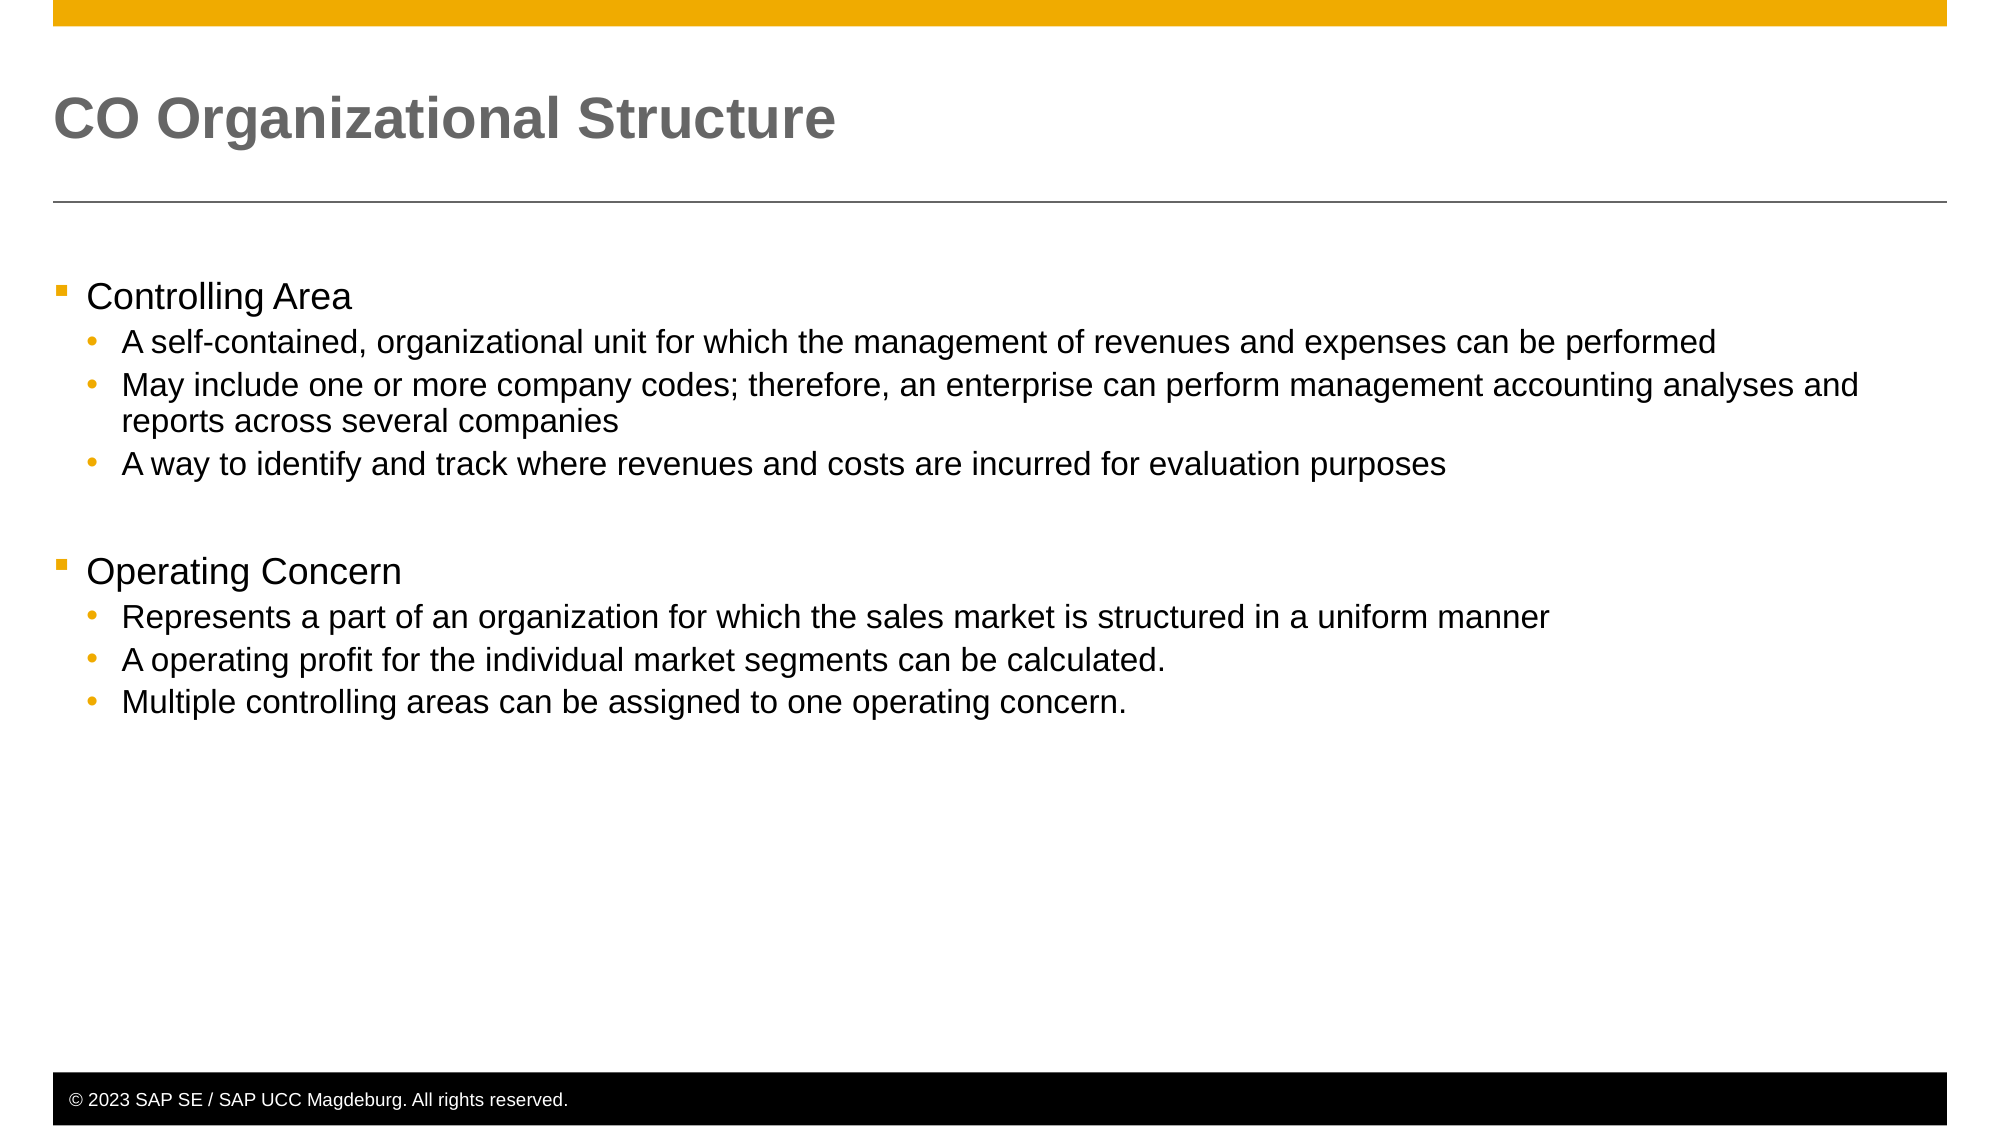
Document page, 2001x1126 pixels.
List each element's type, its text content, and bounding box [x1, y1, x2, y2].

list Controlling Area A self-contained, organizational unit for which the management of revenues and expenses can be performed May include one or more company codes; therefore, an enterprise can perform management accounting analyses and reports across several companies A way to identify and track where revenues and costs are incurred for evaluation purposes Operating Concern Represents a part of an organization for which the sales market is structured in a uniform manner A operating profit for the individual market segments can be calculated. Multiple controlling areas can be assigned to one operating concern. [53, 277, 1947, 998]
title CO Organizational Structure [53, 53, 1947, 178]
